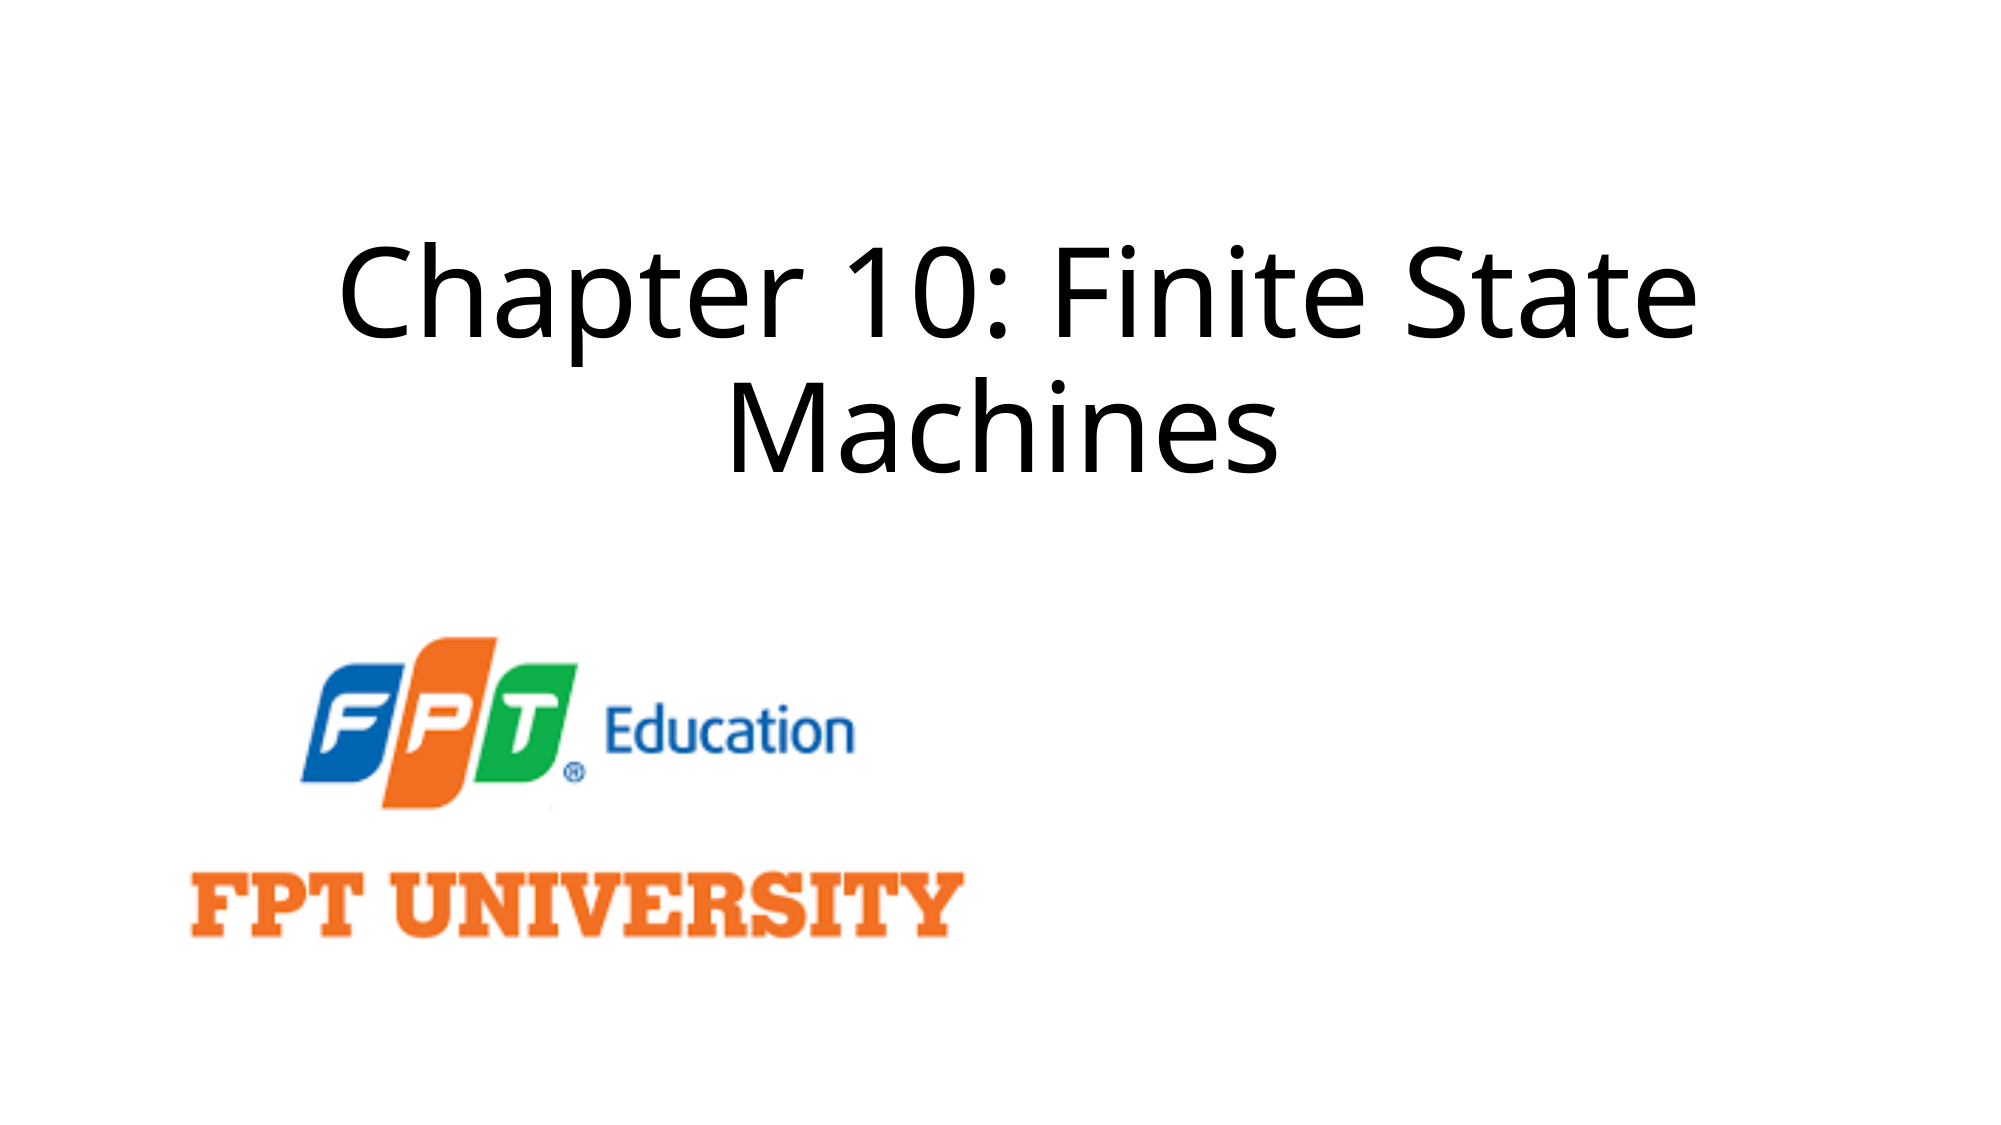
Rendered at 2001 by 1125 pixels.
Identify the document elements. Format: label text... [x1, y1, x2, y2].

title Chapter 10: Finite State Machines [137, 97, 1901, 508]
picture [137, 550, 995, 1021]
